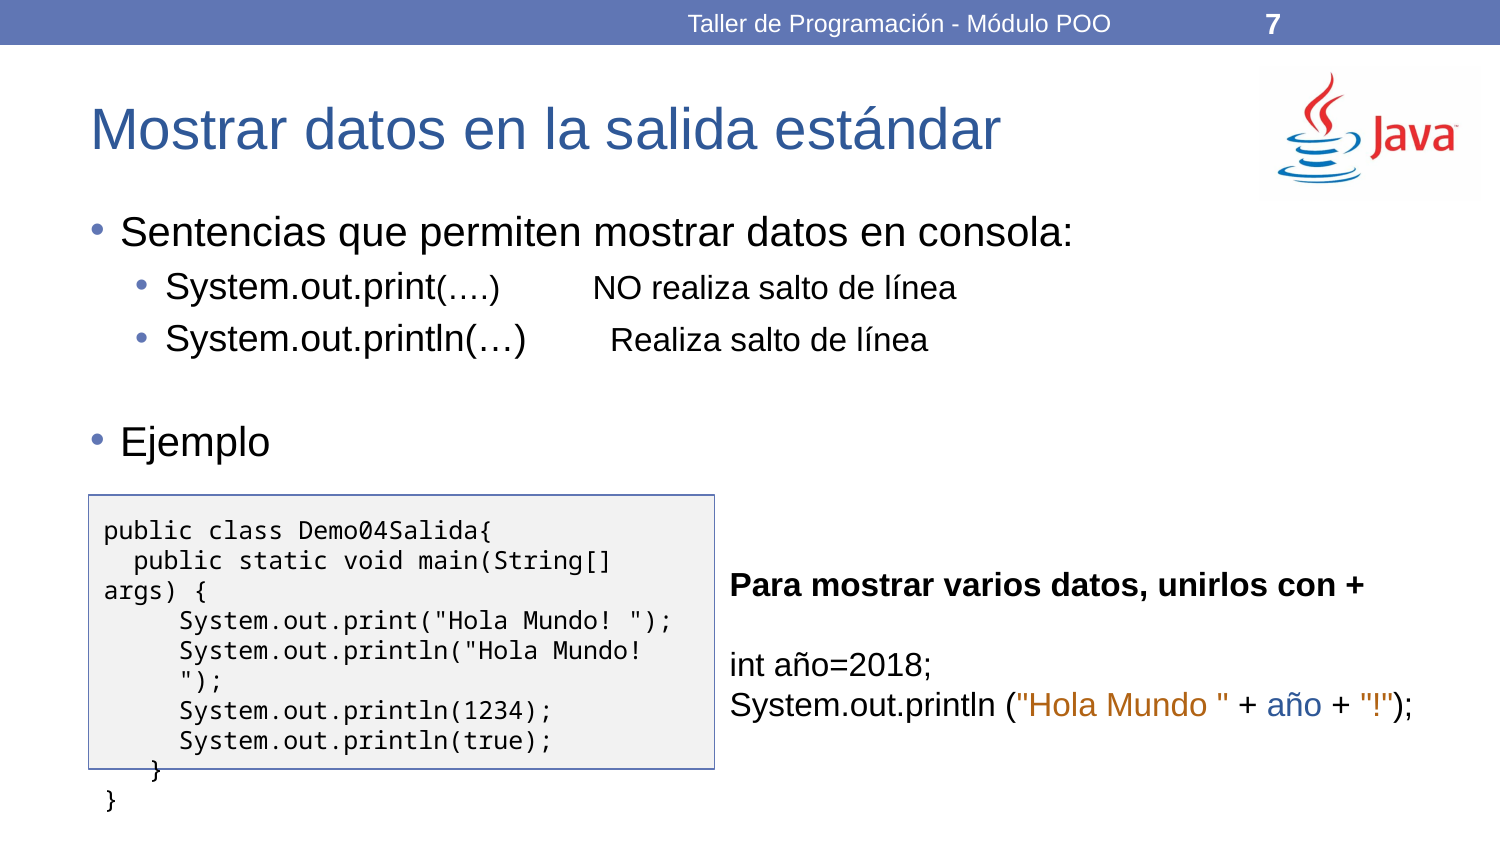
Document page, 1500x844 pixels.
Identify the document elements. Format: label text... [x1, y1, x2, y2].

title Mostrar datos en la salida estándar [75, 65, 1258, 188]
text_box Para mostrar varios datos, unirlos con + int año=2018; System.out.println ("Hola Mundo " + año + "!"); [715, 555, 1459, 733]
slide_number 7 [1250, 2, 1425, 43]
picture [1259, 65, 1481, 202]
text_box public class Demo04Salida{ public static void main(String[] args) { System.out.print("Hola Mundo! "); System.out.println("Hola Mundo! "); System.out.println(1234); System.out.println(true); } } [88, 495, 715, 770]
list Sentencias que permiten mostrar datos en consola: System.out.print(….) NO realiza salto de línea System.out.println(…) Realiza salto de línea Ejemplo [75, 196, 1425, 797]
footer Taller de Programación - Módulo POO [562, 2, 1238, 43]
